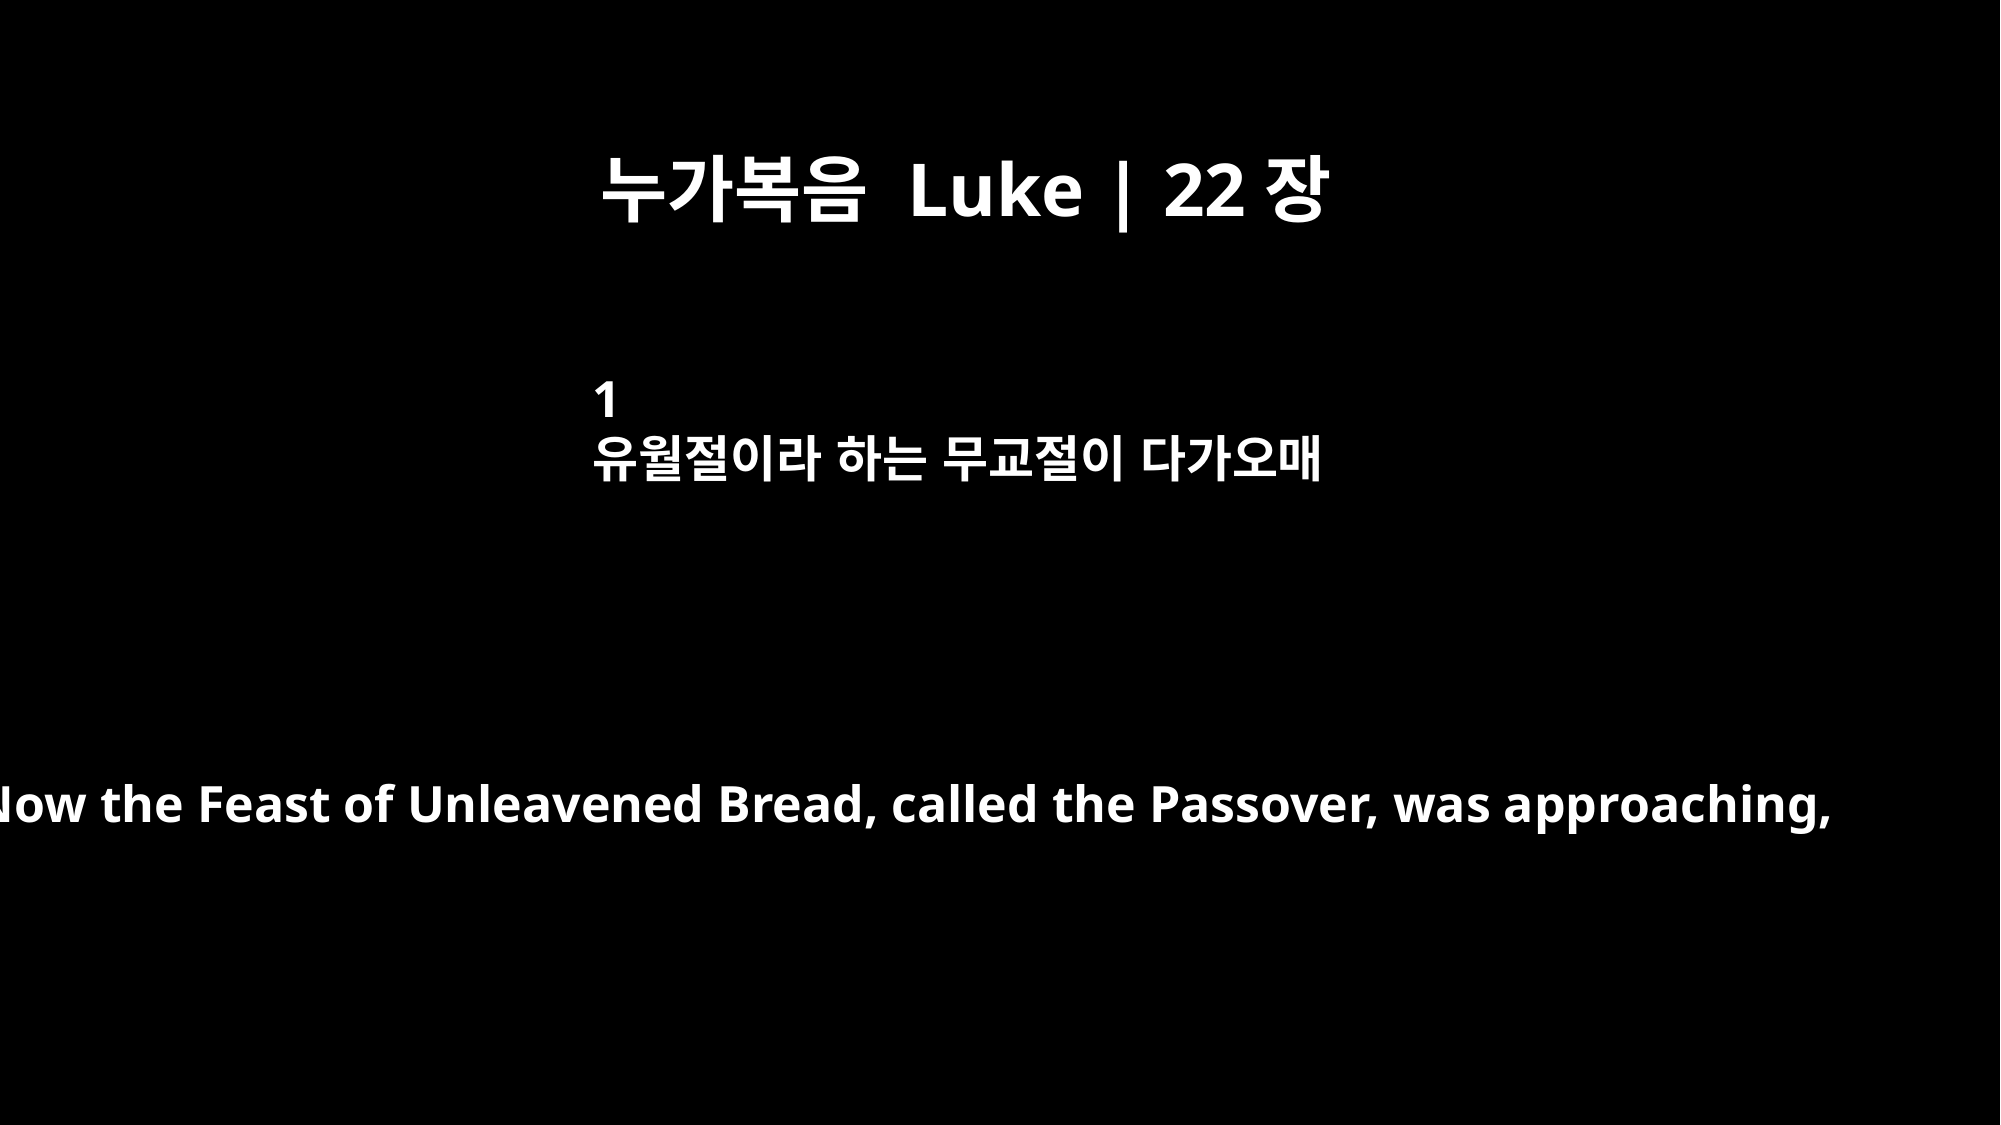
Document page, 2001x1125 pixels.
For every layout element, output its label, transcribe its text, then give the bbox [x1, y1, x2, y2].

text_box 누가복음 Luke | 22장 [585, 136, 1347, 239]
text_box 1 유월절이라 하는 무교절이 다가오매 [577, 359, 1340, 495]
text_box Now the Feast of Unleavened Bread, called the Passover, was approaching, [0, 764, 1849, 840]
